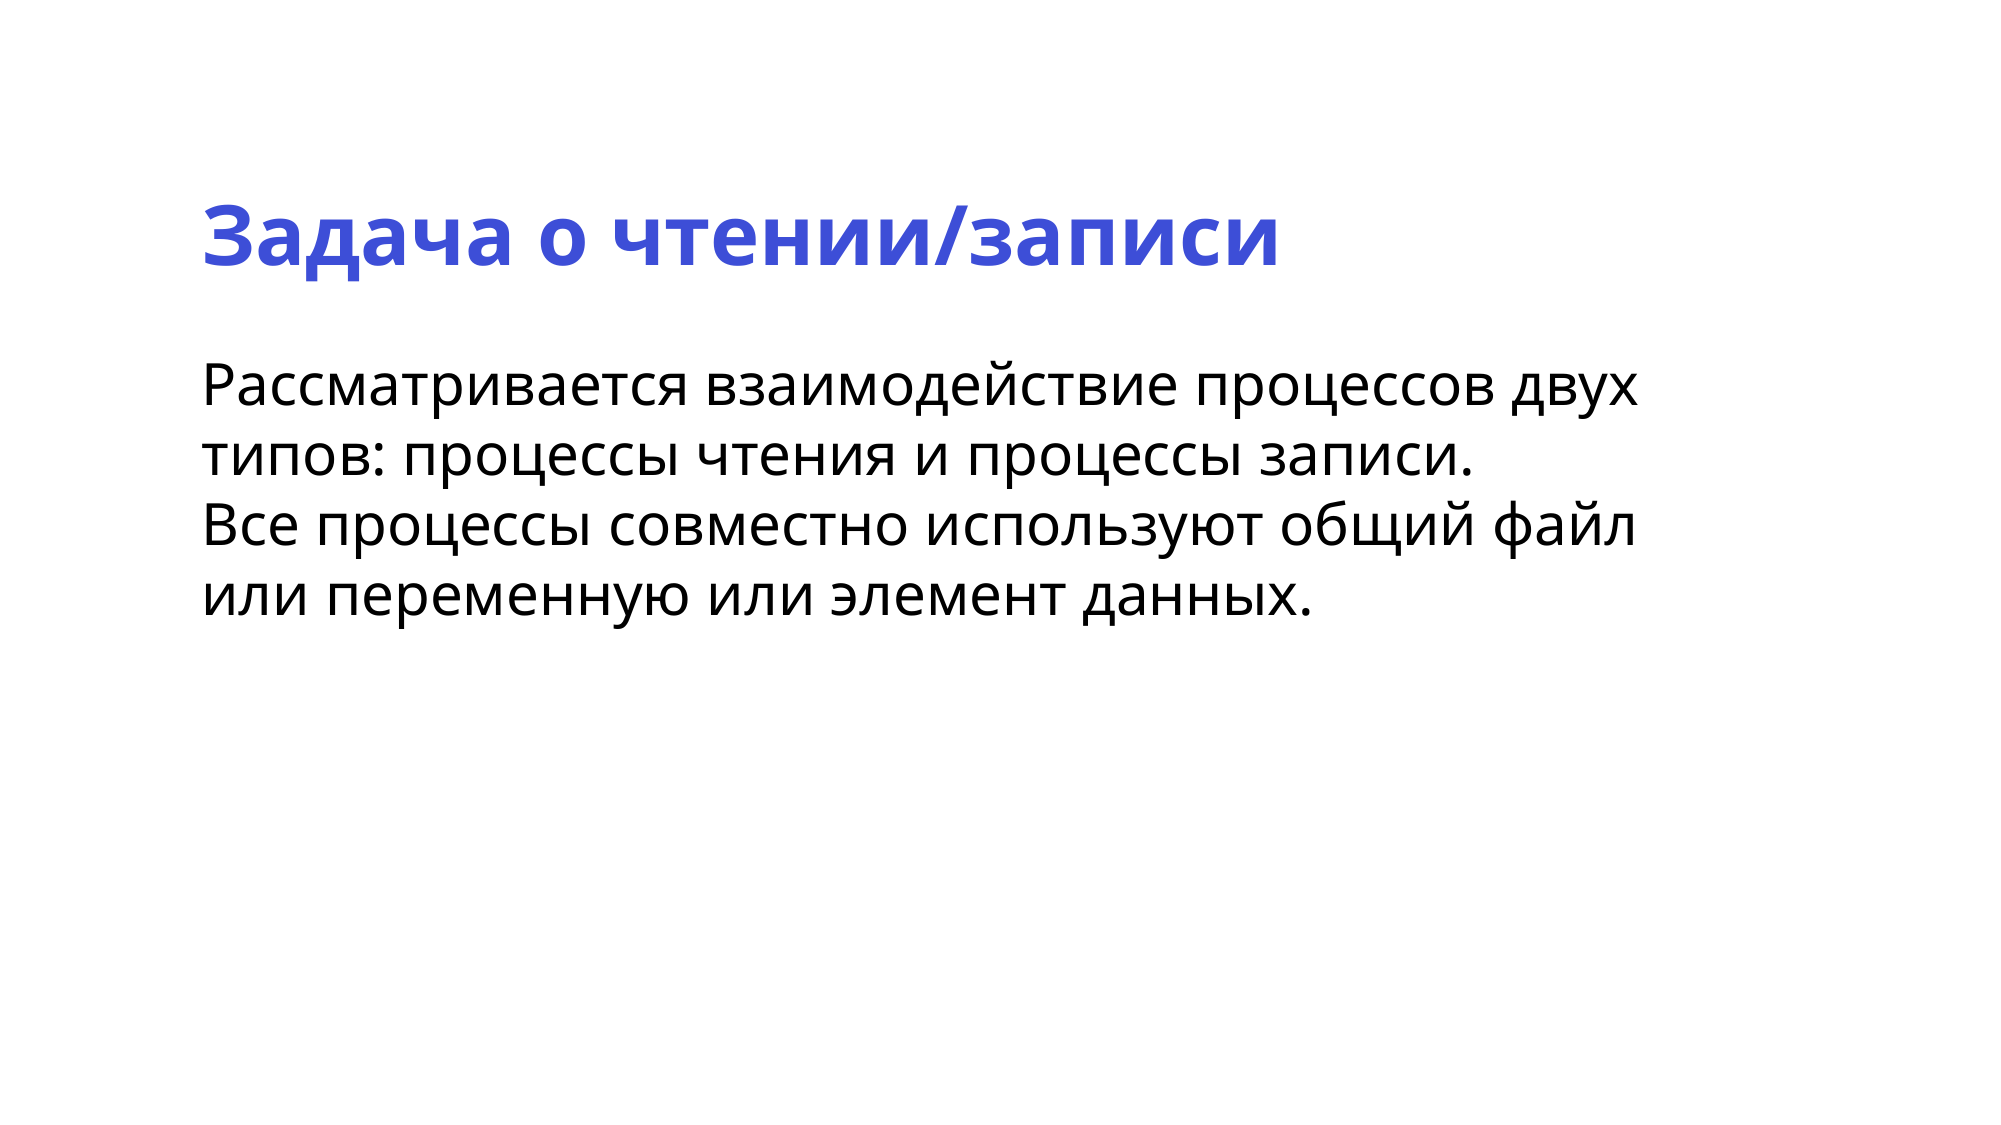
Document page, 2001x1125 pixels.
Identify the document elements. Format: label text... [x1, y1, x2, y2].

text_box Задача о чтении/записи [186, 185, 1814, 306]
text_box Рассматривается взаимодействие процессов двух типов: процессы чтения и процессы записи. Все процессы совместно используют общий файл или переменную или элемент данных. [186, 339, 1816, 635]
